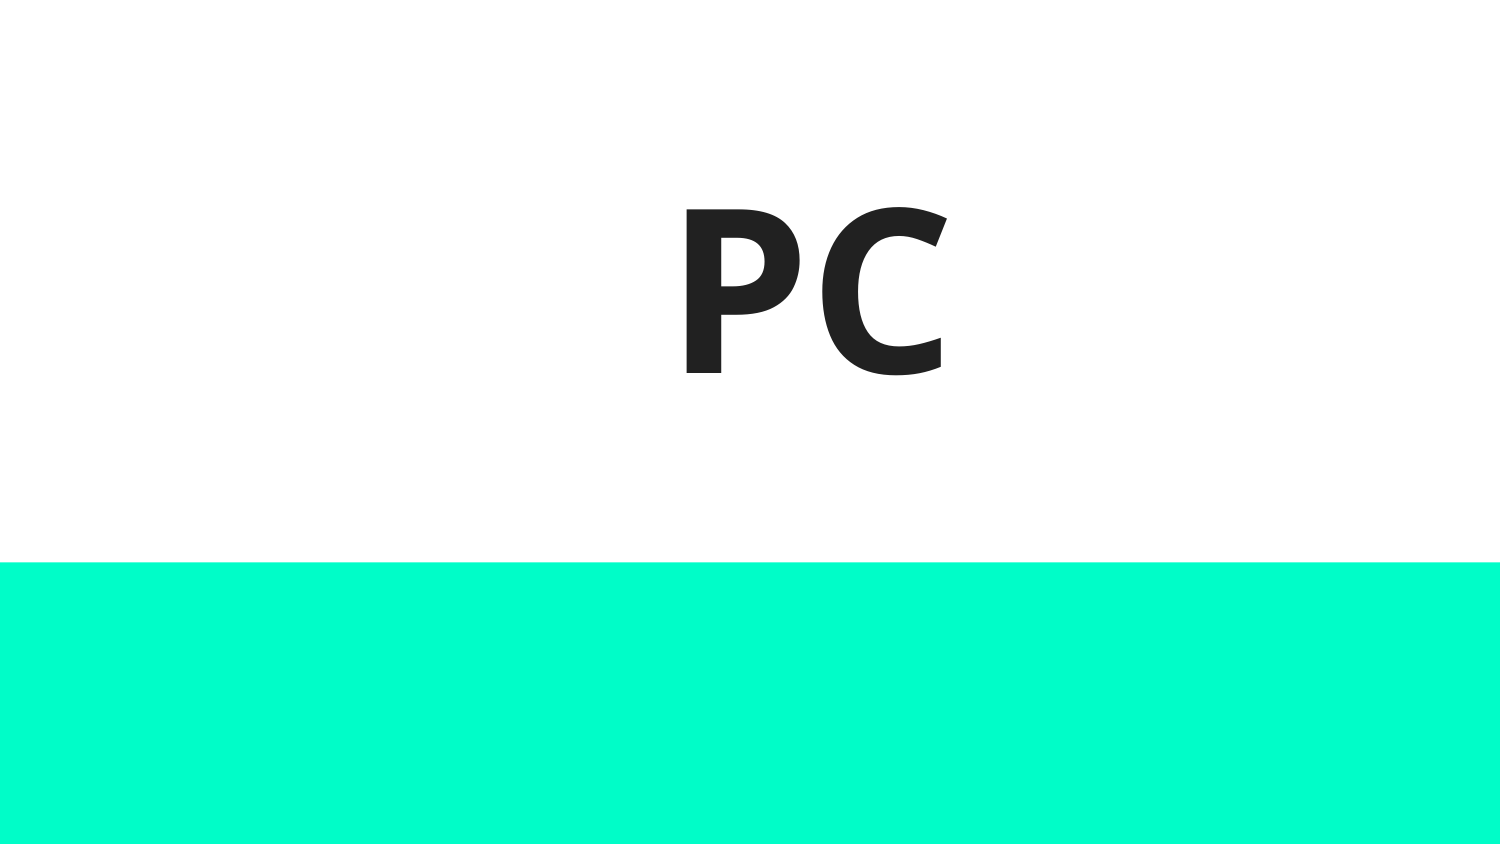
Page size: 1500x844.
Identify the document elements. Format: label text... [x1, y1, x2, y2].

title РС [51, 64, 1449, 506]
